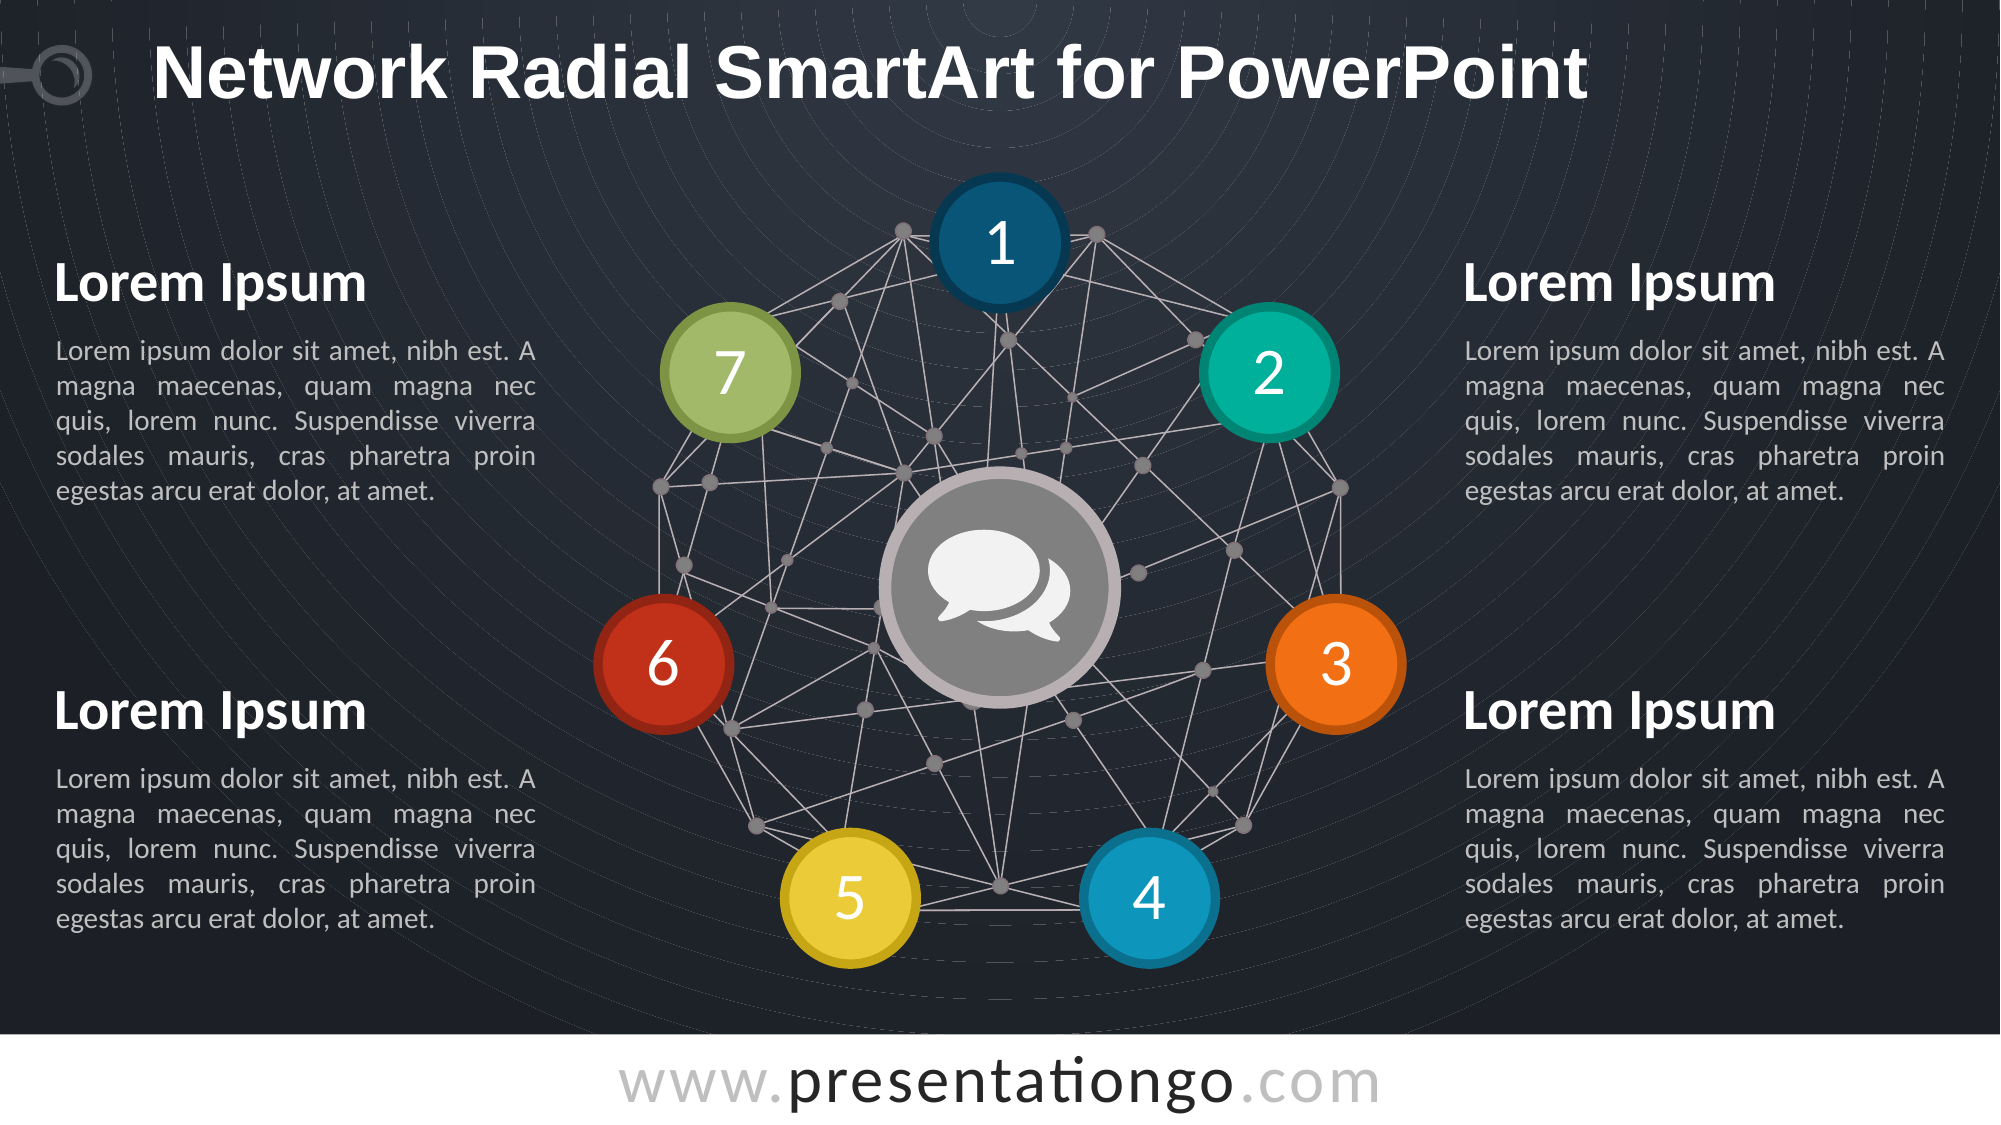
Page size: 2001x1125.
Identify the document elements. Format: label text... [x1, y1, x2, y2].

title Network Radial SmartArt for PowerPoint [137, 26, 1863, 148]
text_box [54, 663, 537, 943]
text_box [1463, 663, 1946, 943]
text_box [1463, 235, 1946, 515]
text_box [54, 235, 537, 515]
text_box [334, 127, 1665, 1014]
